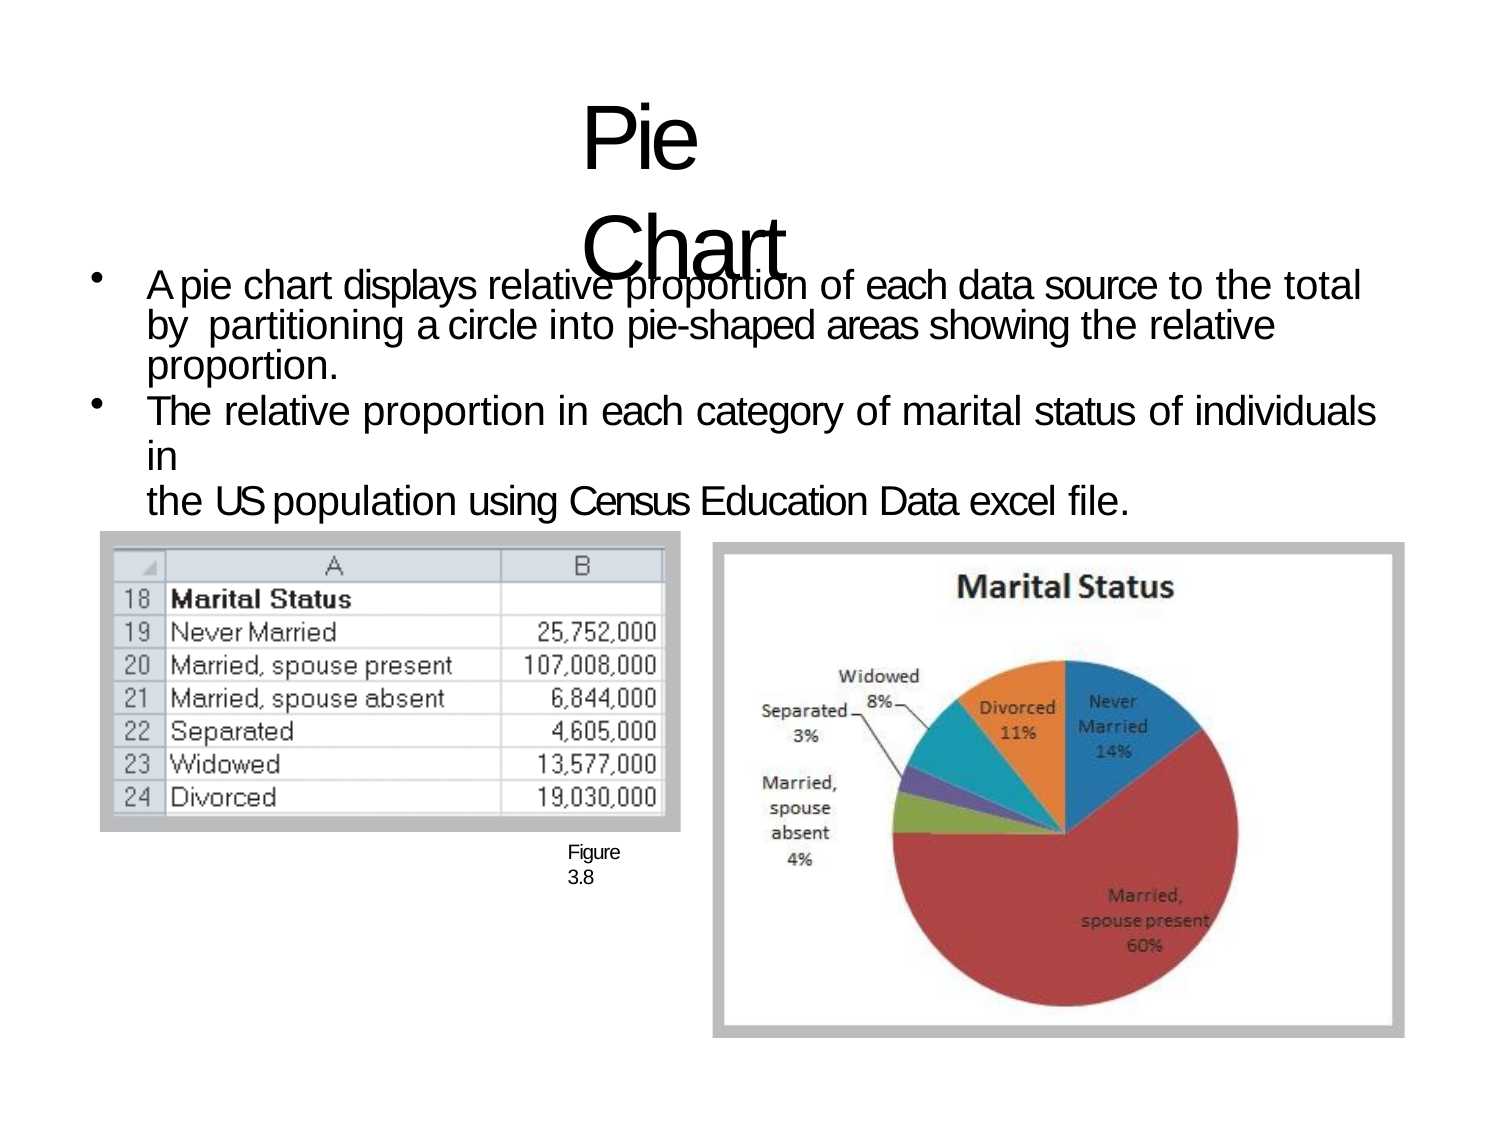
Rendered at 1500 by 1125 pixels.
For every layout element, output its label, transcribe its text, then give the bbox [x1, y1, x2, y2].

title Pie Chart [578, 75, 922, 256]
text_box Figure 3.8 [565, 836, 654, 889]
text_box A pie chart displays relative proportion of each data source to the total by partitioning a circle into pie-shaped areas showing the relative proportion. The relative proportion in each category of marital status of individuals in the US population using Census Education Data excel file. [87, 256, 1406, 524]
text_box [712, 542, 1405, 1038]
text_box [99, 531, 681, 832]
